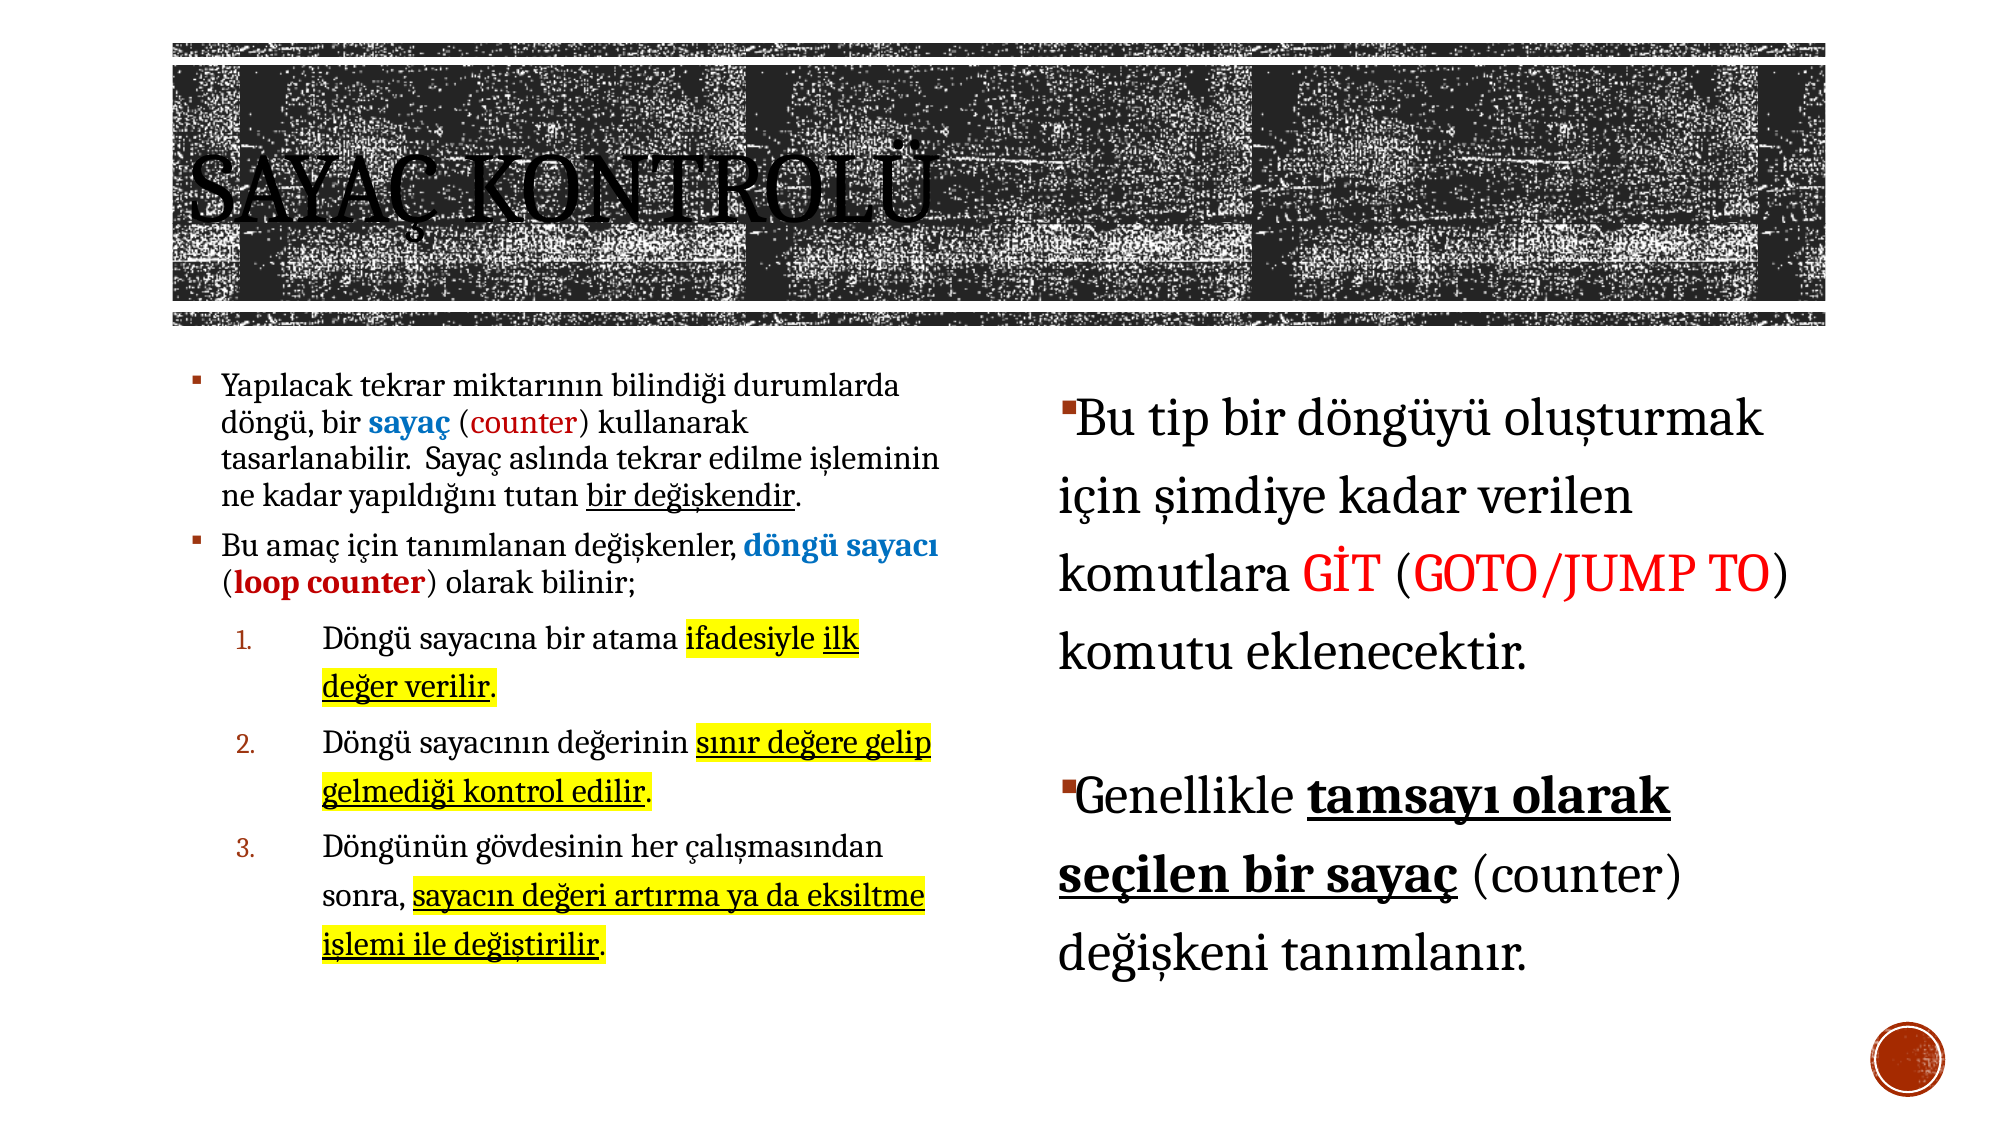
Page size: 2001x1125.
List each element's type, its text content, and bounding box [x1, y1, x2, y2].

title SAYAÇ KONTROLÜ [175, 79, 1826, 301]
list Bu tip bir döngüyü oluşturmak için şimdiye kadar verilen komutlara GİT (GOTO/JUMP TO) komutu eklenecektir. Genellikle tamsayı olarak seçilen bir sayaç (counter) değişkeni tanımlanır. [1043, 360, 1824, 1013]
list Yapılacak tekrar miktarının bilindiği durumlarda döngü, bir sayaç (counter) kullanarak tasarlanabilir. Sayaç aslında tekrar edilme işleminin ne kadar yapıldığını tutan bir değişkendir. Bu amaç için tanımlanan değişkenler, döngü sayacı (loop counter) olarak bilinir; Döngü sayacına bir atama ifadesiyle ilk değer verilir. Döngü sayacının değerinin sınır değere gelip gelmediği kontrol edilir. Döngünün gövdesinin her çalışmasından sonra, sayacın değeri artırma ya da eksiltme işlemi ile değiştirilir. [175, 360, 956, 1013]
